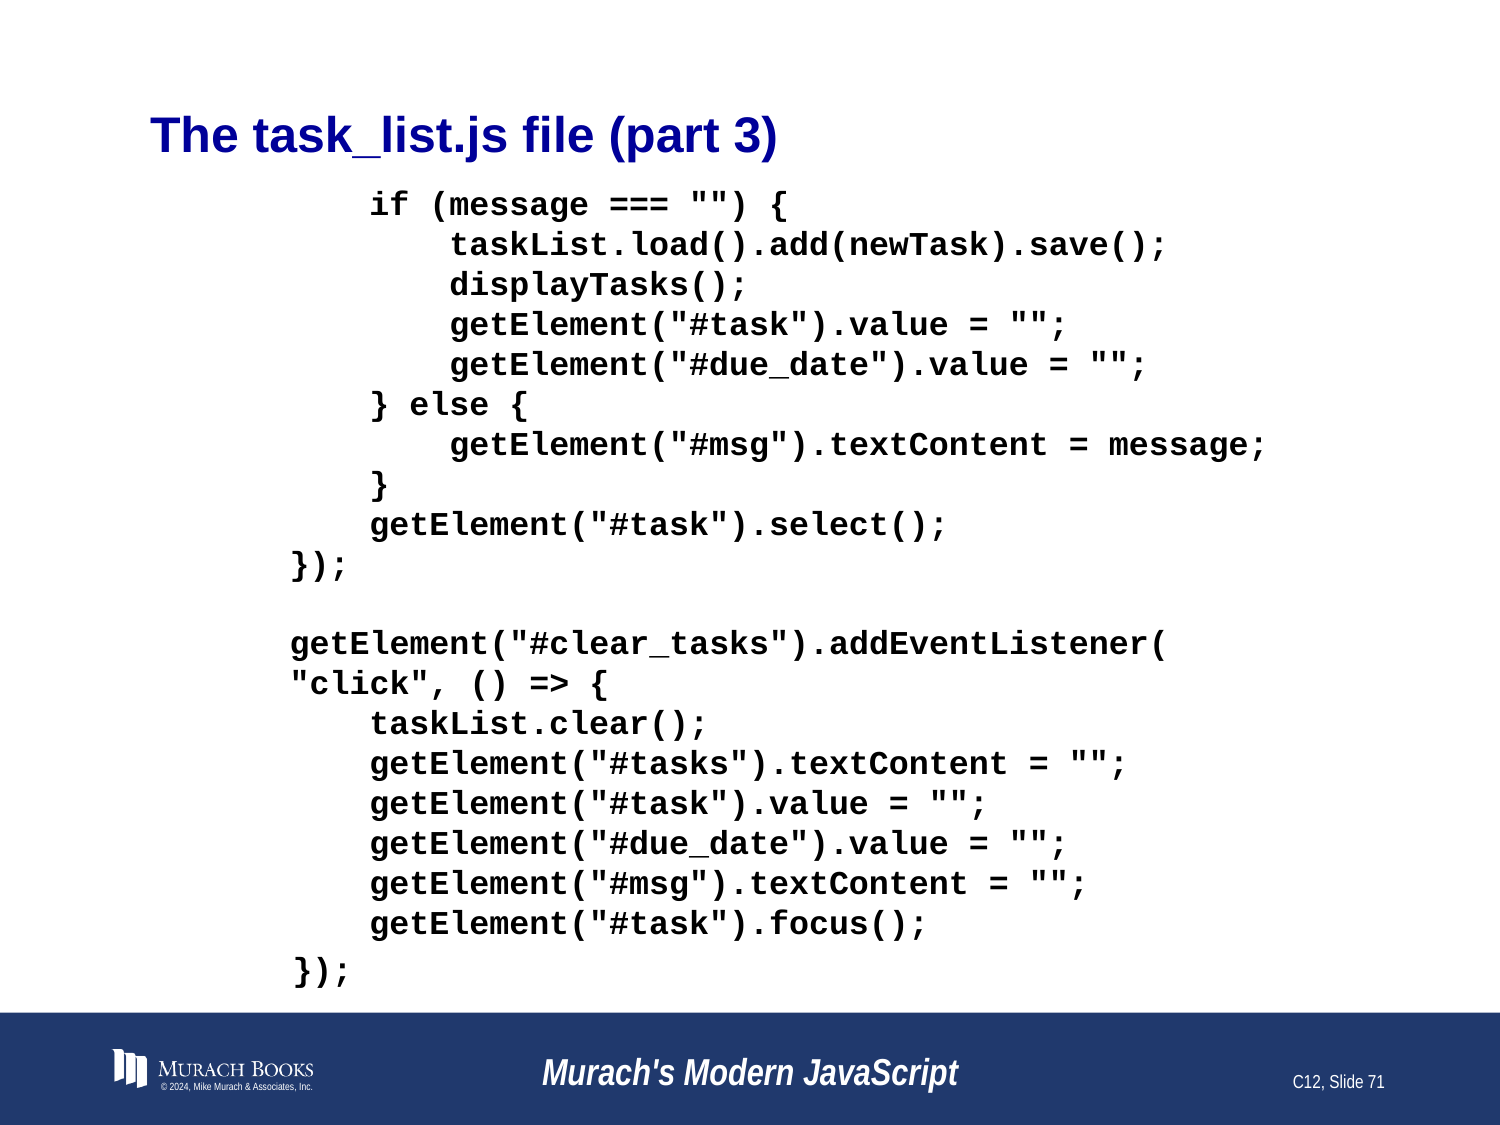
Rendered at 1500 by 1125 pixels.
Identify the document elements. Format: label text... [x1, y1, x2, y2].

list if (message === "") { taskList.load().add(newTask).save(); displayTasks(); getElement("#task").value = ""; getElement("#due_date").value = ""; } else { getElement("#msg").textContent = message; } getElement("#task").select(); }); getElement("#clear_tasks").addEventListener( "click", () => { taskList.clear(); getElement("#tasks").textContent = ""; getElement("#task").value = ""; getElement("#due_date").value = ""; getElement("#msg").textContent = ""; getElement("#task").focus(); }); [137, 174, 1350, 975]
footer © 2024, Mike Murach & Associates, Inc. [12, 1025, 450, 1100]
slide_number C12, Slide 71 [1087, 1025, 1400, 1100]
title The task_list.js file (part 3) [150, 102, 1350, 164]
slide_number Murach's Modern JavaScript [450, 1025, 1050, 1100]
